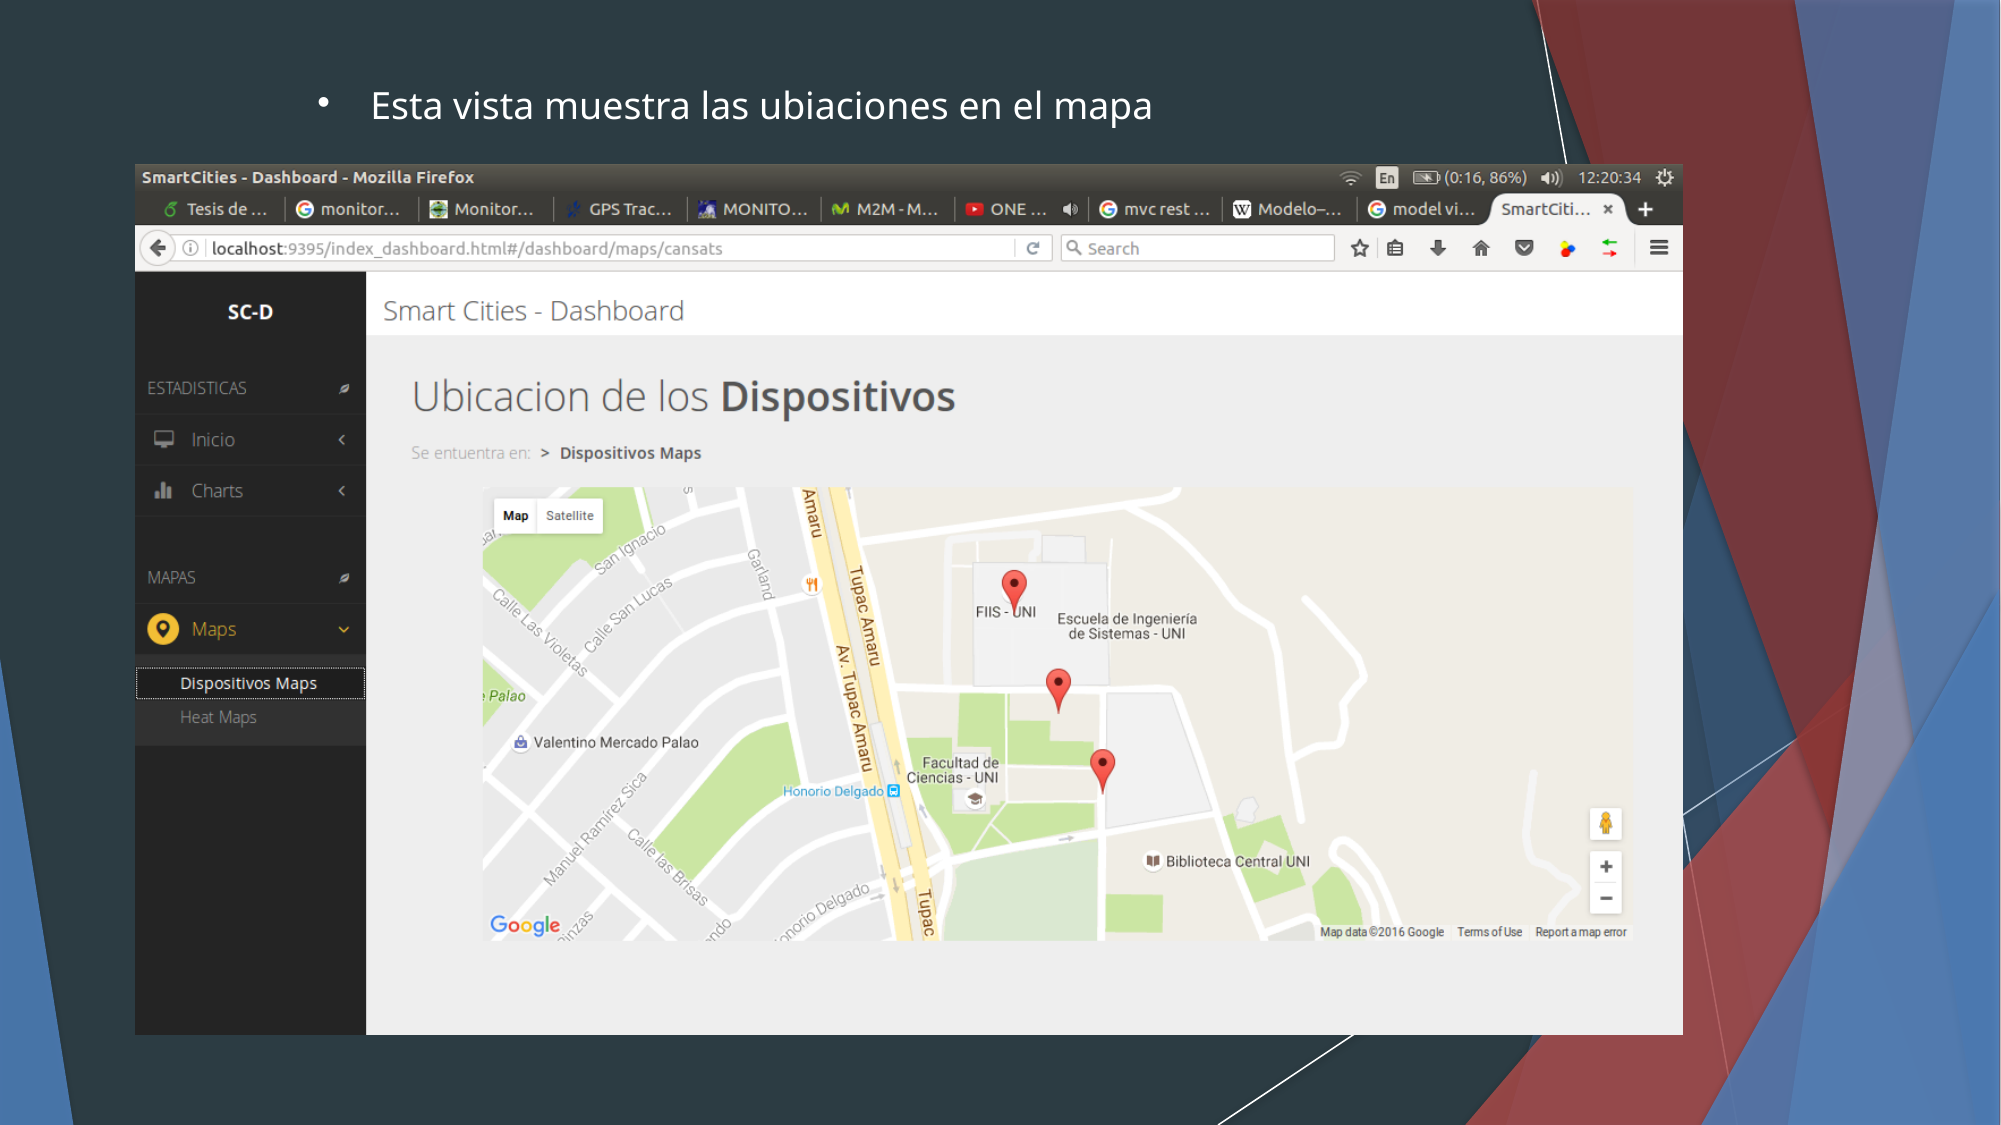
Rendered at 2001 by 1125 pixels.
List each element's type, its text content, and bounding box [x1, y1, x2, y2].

text_box Esta vista muestra las ubiaciones en el mapa [284, 74, 1695, 142]
picture [134, 164, 1683, 1036]
text_box [111, 99, 1522, 317]
